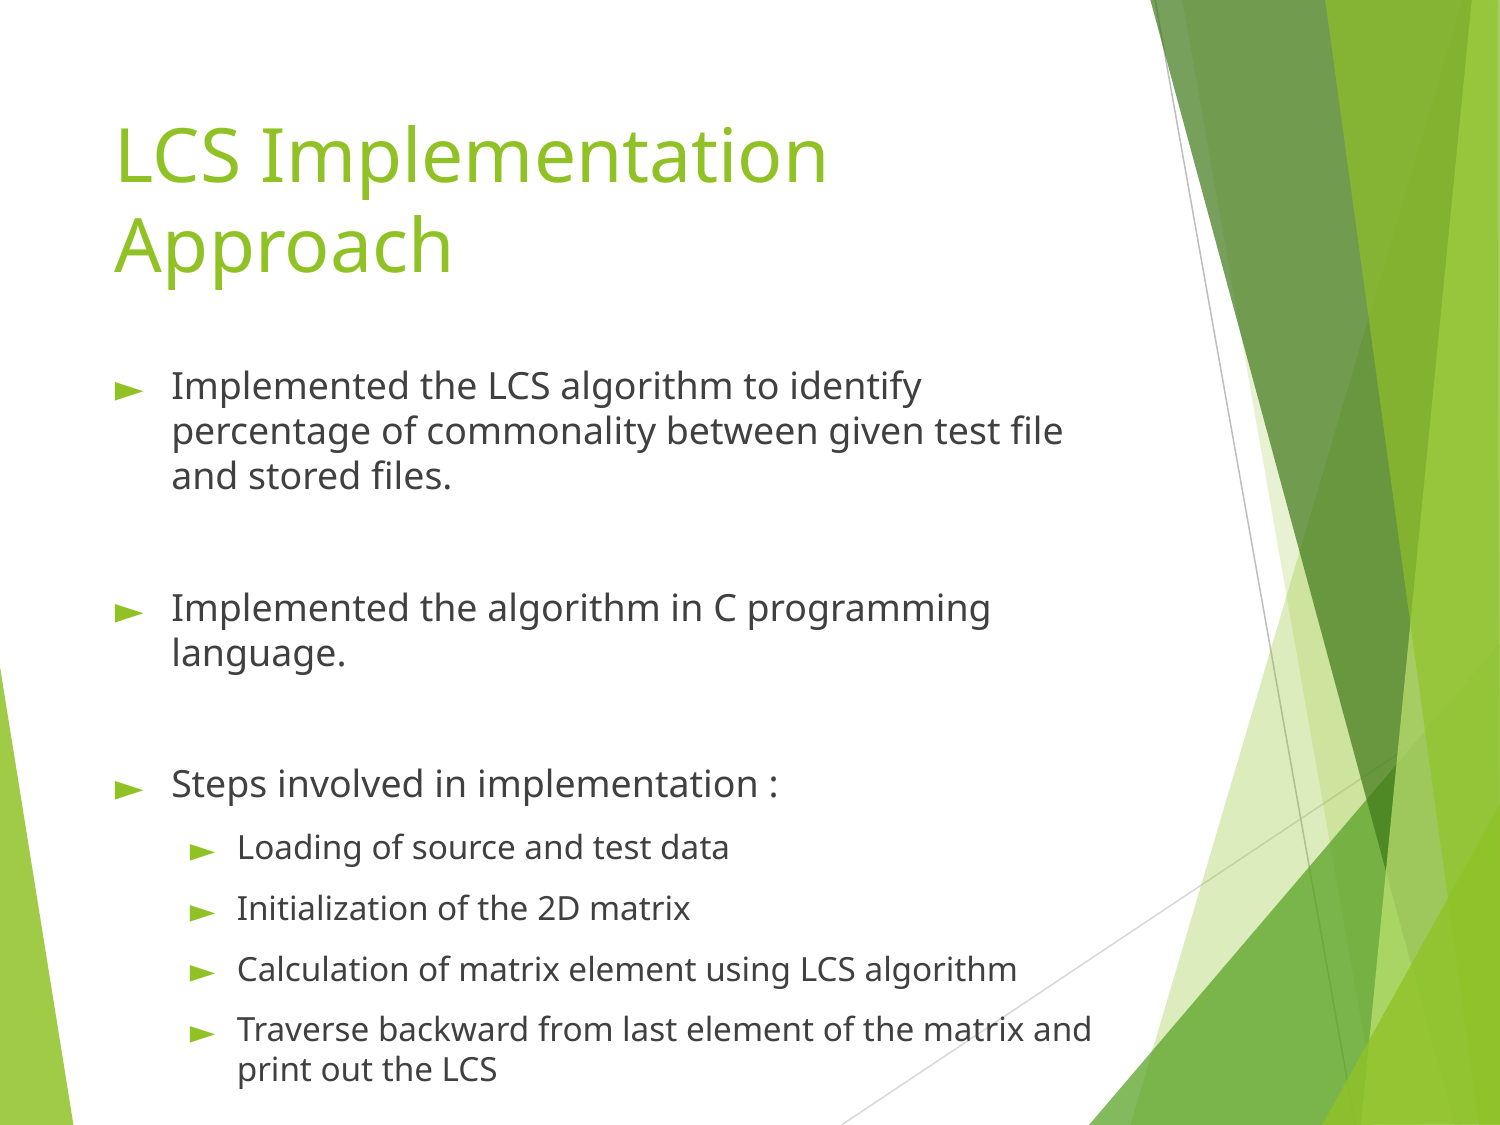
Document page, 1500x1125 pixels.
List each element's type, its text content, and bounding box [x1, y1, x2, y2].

title LCS Implementation Approach [99, 99, 1142, 317]
list Implemented the LCS algorithm to identify percentage of commonality between given test file and stored files. Implemented the algorithm in C programming language. Steps involved in implementation : Loading of source and test data Initialization of the 2D matrix Calculation of matrix element using LCS algorithm Traverse backward from last element of the matrix and print out the LCS [99, 354, 1142, 992]
